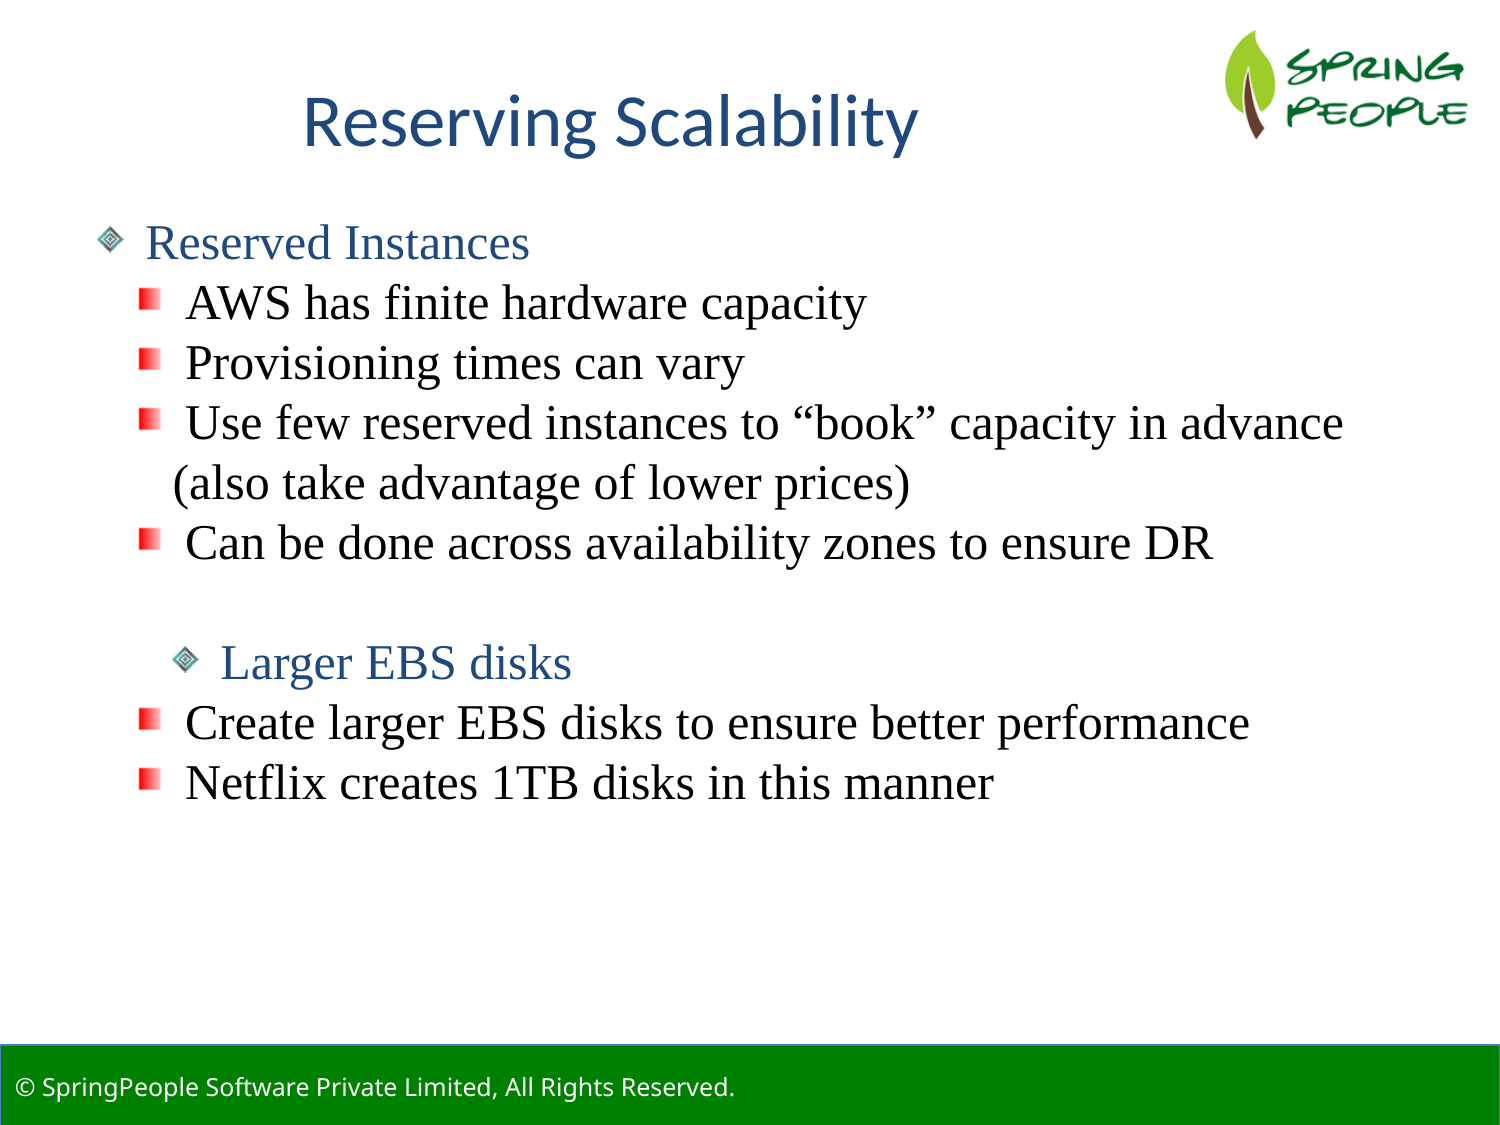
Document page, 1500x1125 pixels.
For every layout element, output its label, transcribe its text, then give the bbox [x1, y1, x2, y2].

text_box Reserved Instances AWS has finite hardware capacity Provisioning times can vary Use few reserved instances to “book” capacity in advance (also take advantage of lower prices) Can be done across availability zones to ensure DR Larger EBS disks Create larger EBS disks to ensure better performance Netflix creates 1TB disks in this manner [82, 202, 1428, 985]
picture [172, 646, 199, 673]
picture [137, 706, 164, 733]
picture [137, 526, 164, 553]
picture [137, 286, 164, 313]
picture [1216, 30, 1468, 140]
text_box Reserving Scalability [29, 63, 1194, 169]
picture [137, 406, 164, 433]
picture [137, 766, 164, 793]
picture [97, 226, 124, 253]
picture [137, 346, 164, 373]
